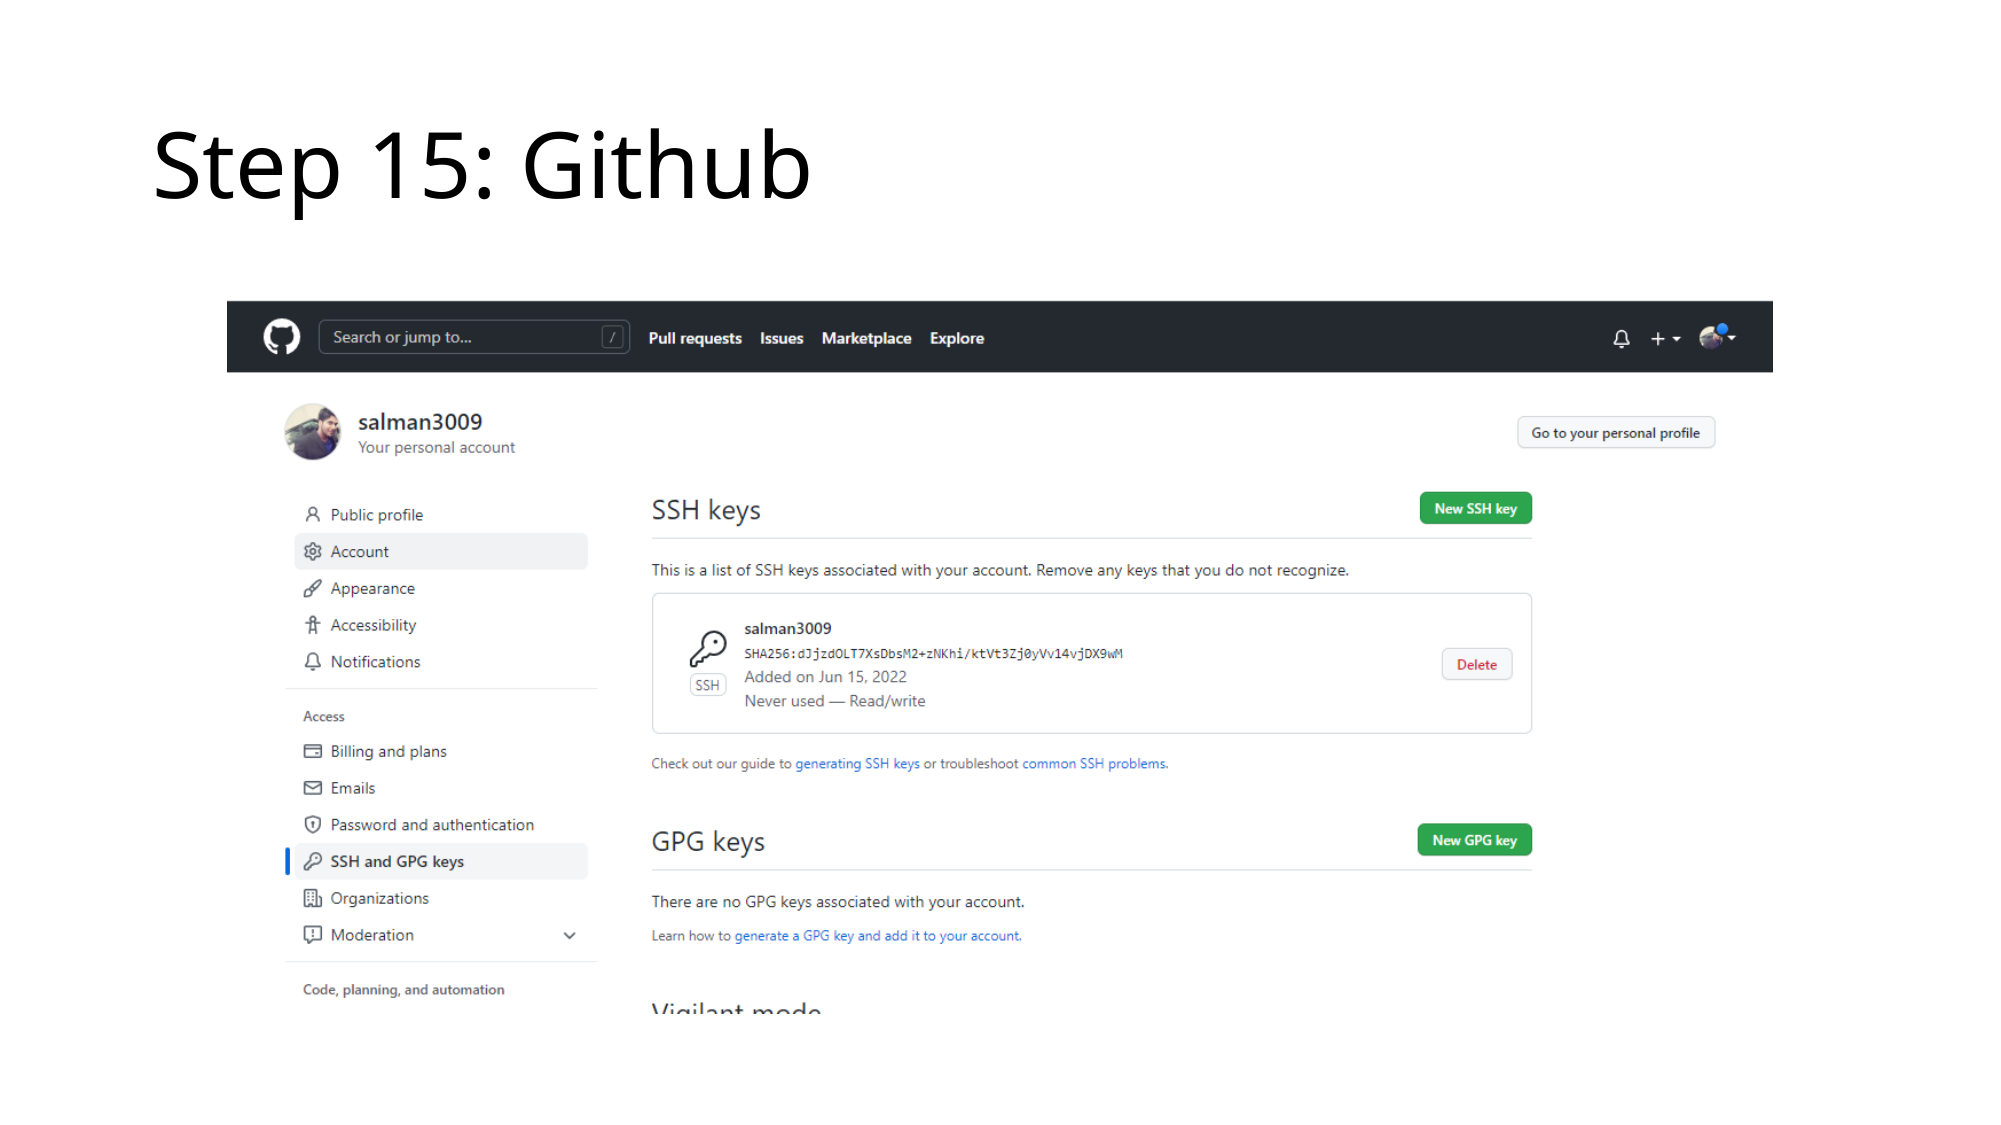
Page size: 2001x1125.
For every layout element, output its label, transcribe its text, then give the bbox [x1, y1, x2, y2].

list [227, 299, 1773, 1014]
title Step 15: Github [137, 59, 1863, 278]
